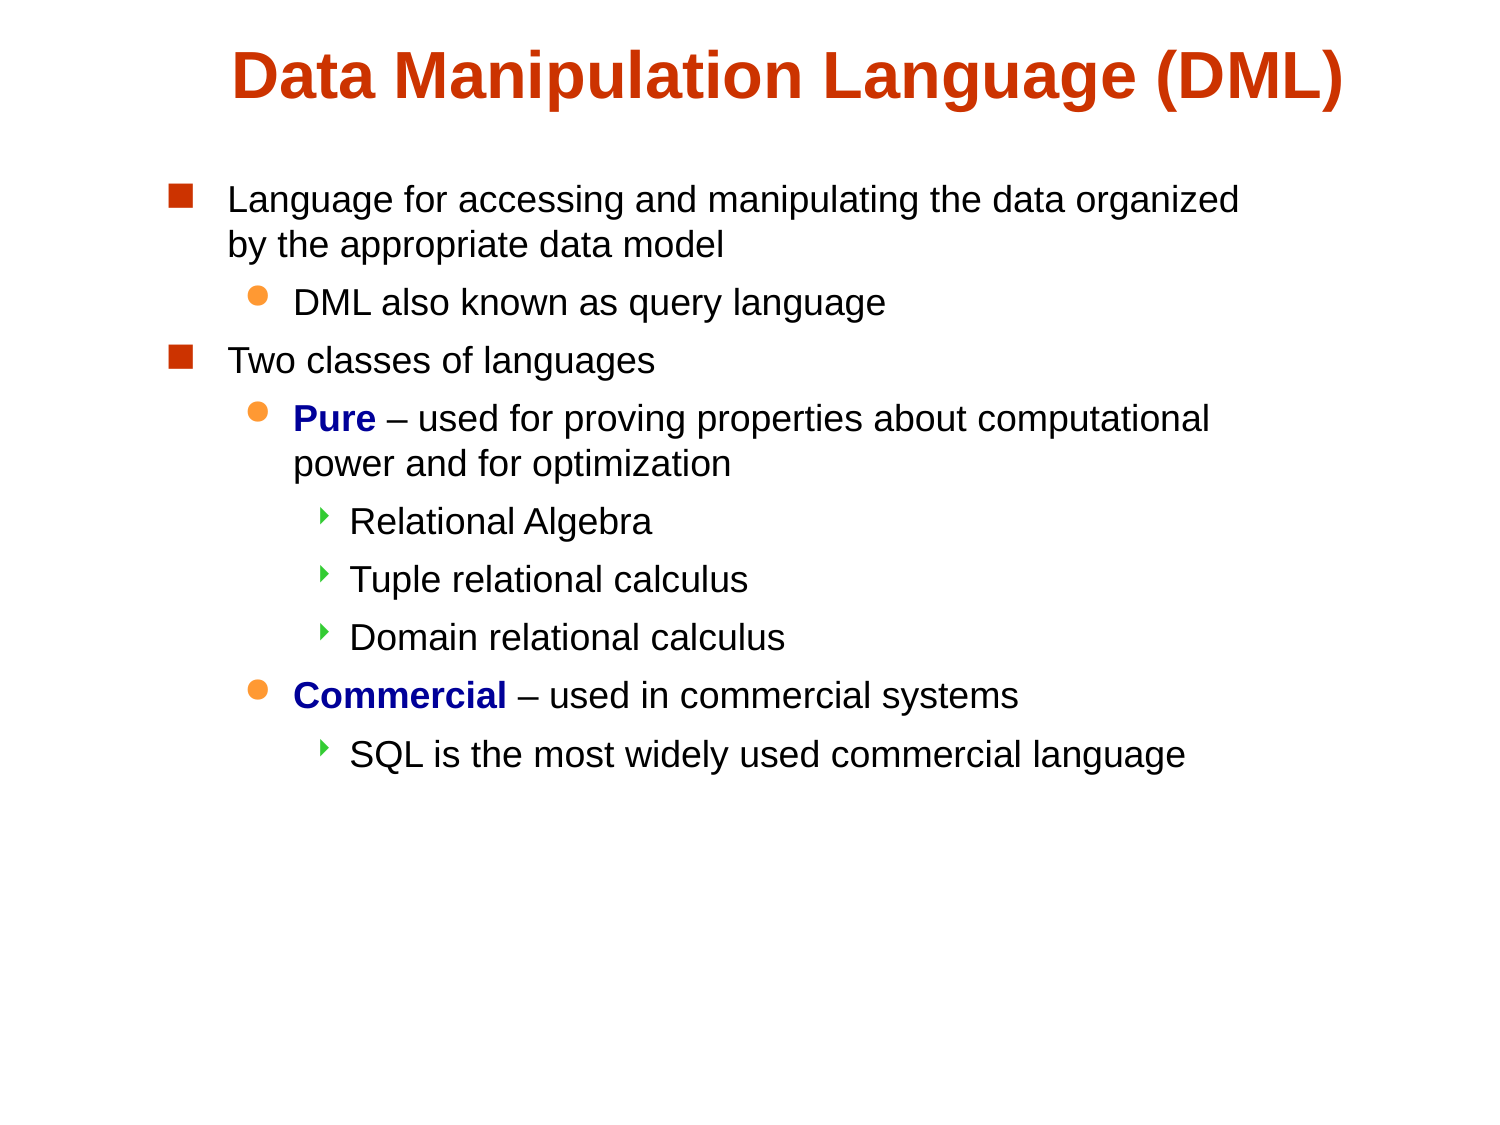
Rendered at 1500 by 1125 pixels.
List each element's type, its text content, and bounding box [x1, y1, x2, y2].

title Data Manipulation Language (DML) [125, 18, 1452, 120]
list Language for accessing and manipulating the data organized by the appropriate data model DML also known as query language Two classes of languages Pure – used for proving properties about computational power and for optimization Relational Algebra Tuple relational calculus Domain relational calculus Commercial – used in commercial systems SQL is the most widely used commercial language [155, 166, 1287, 972]
